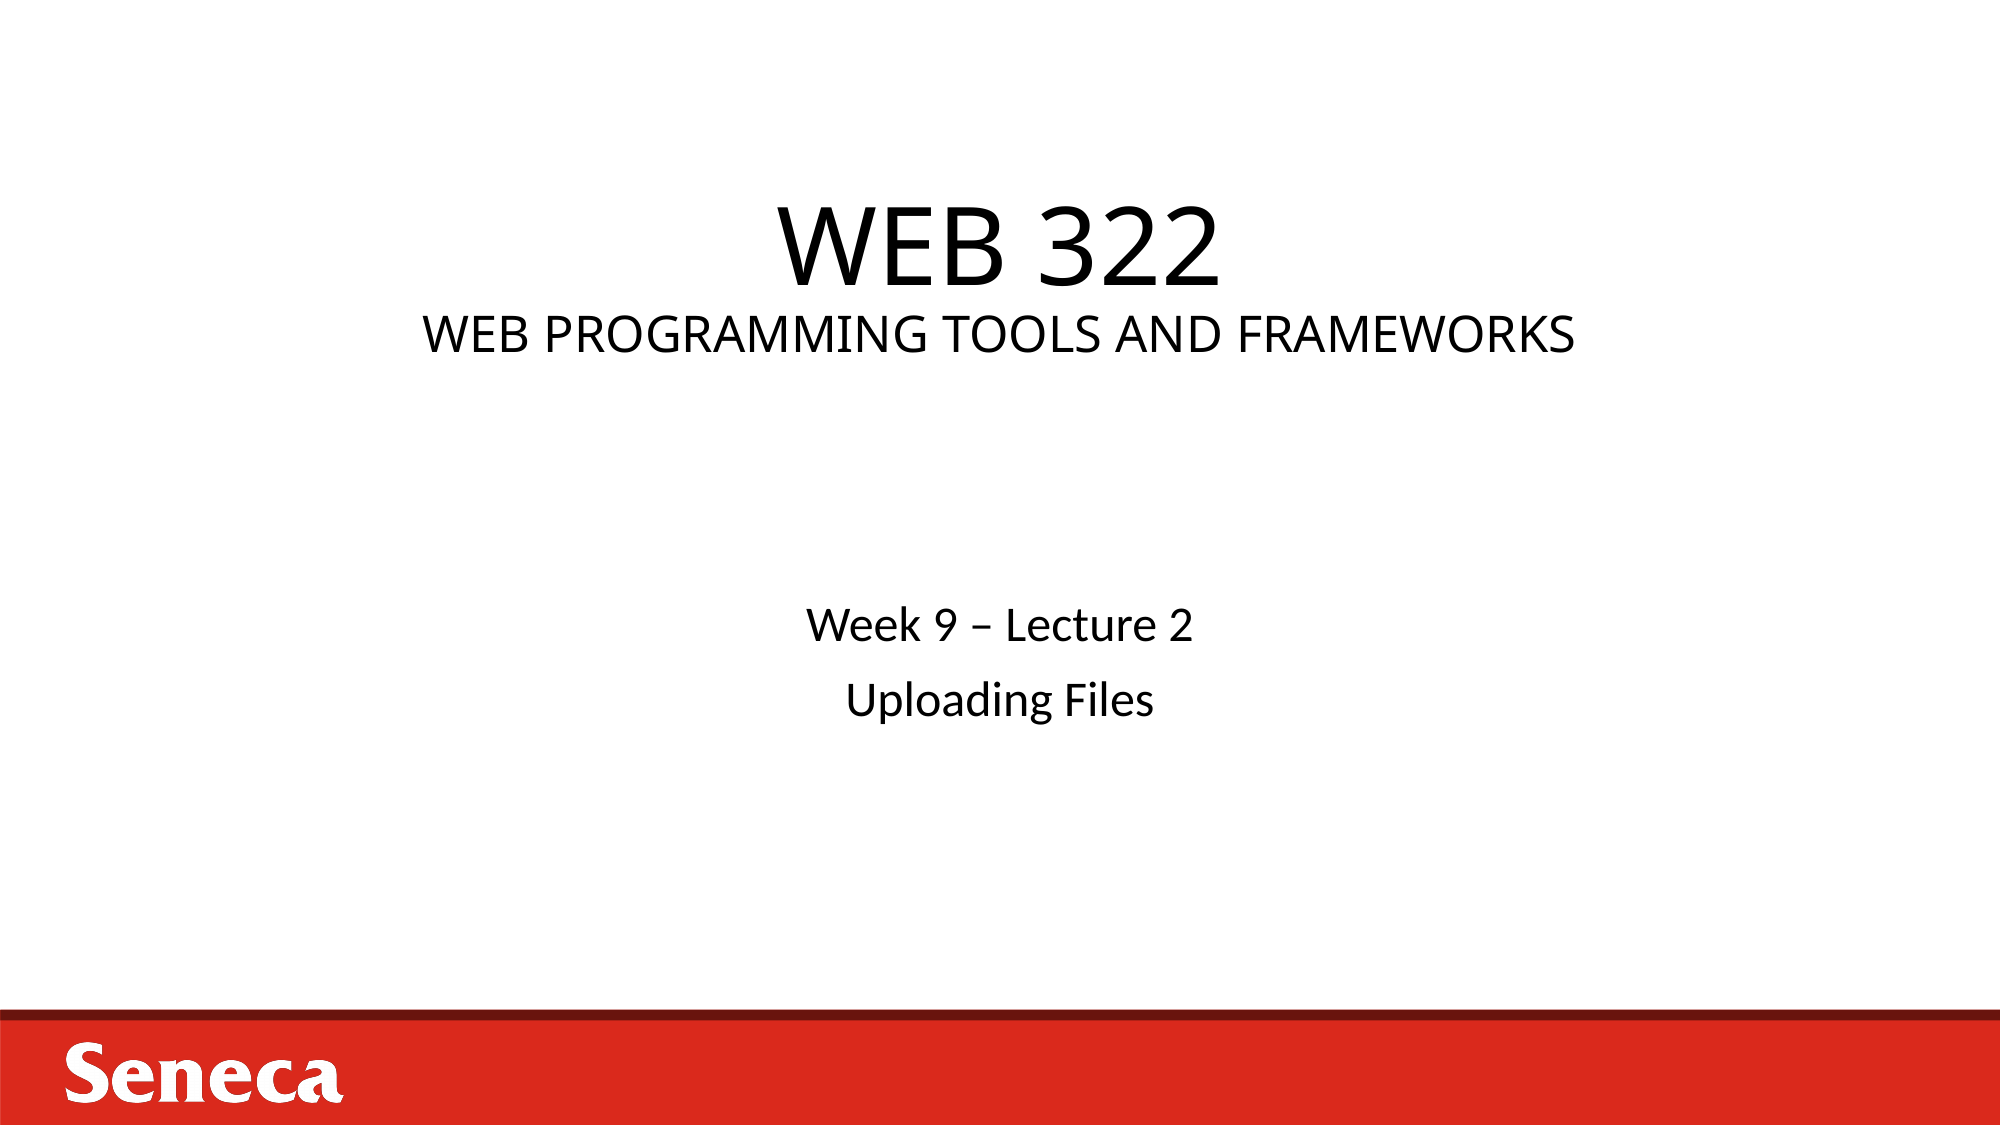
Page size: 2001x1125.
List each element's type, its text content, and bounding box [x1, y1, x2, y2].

picture [65, 1042, 344, 1103]
title WEB 322 WEB PROGRAMMING TOOLS AND FRAMEWORKS [249, 184, 1750, 431]
subtitle Week 9 – Lecture 2 Uploading Files [249, 590, 1750, 863]
